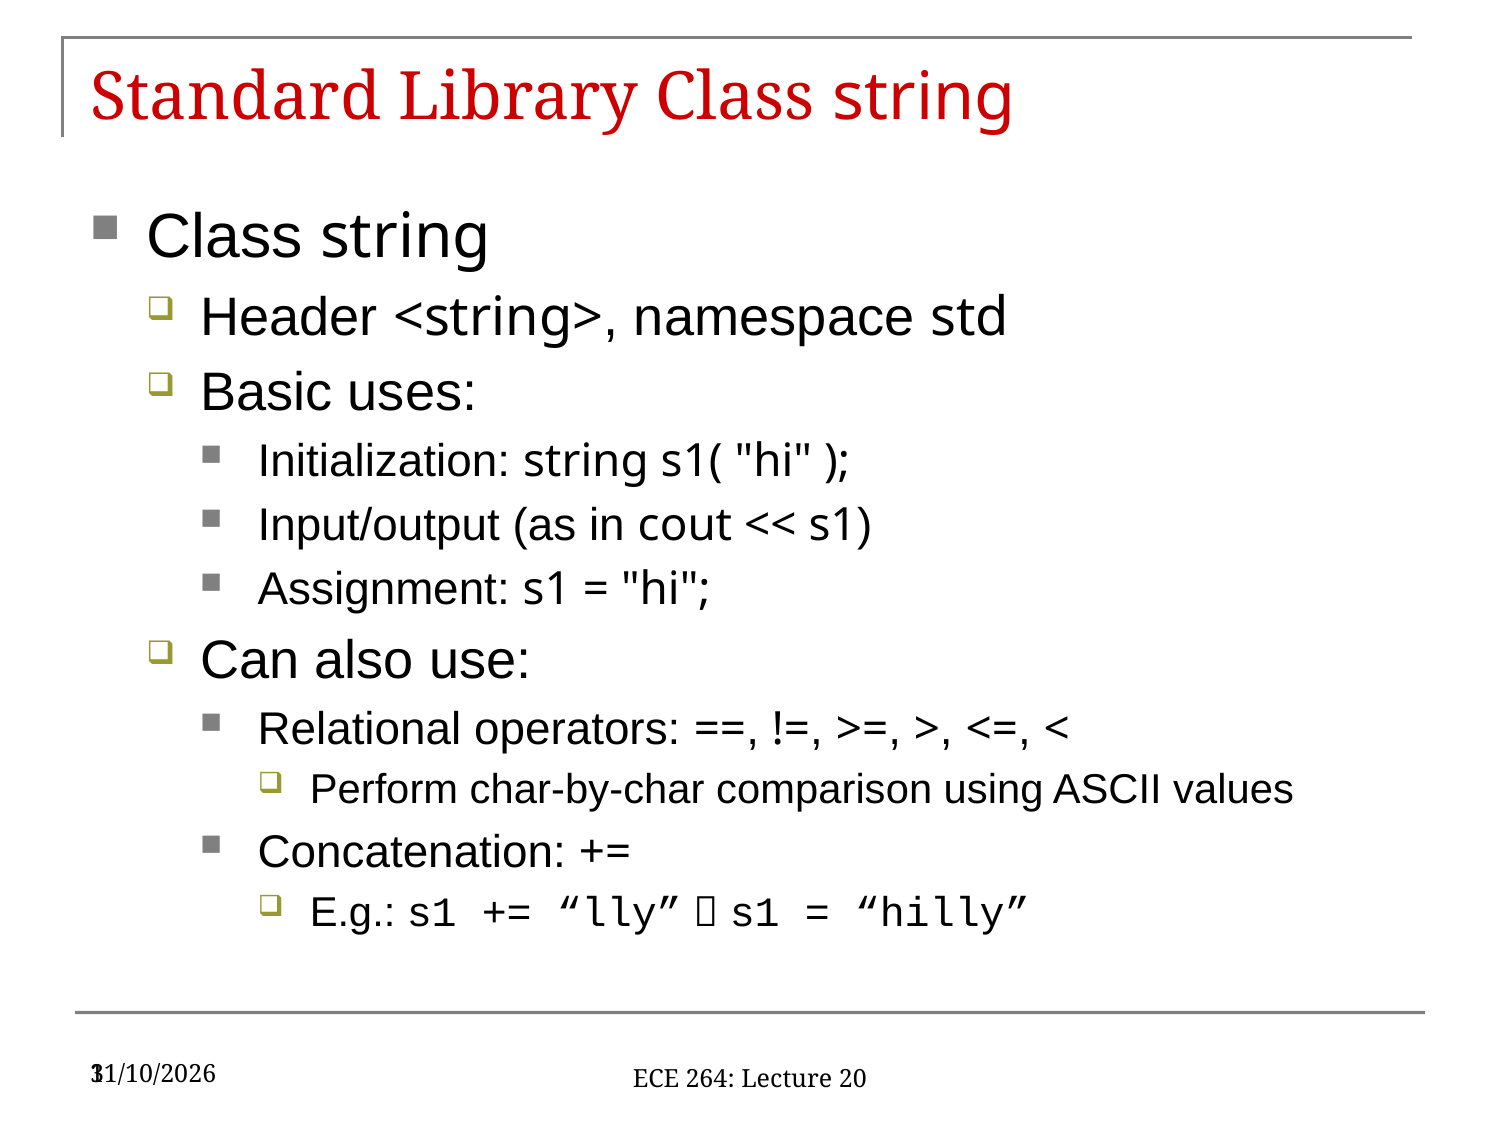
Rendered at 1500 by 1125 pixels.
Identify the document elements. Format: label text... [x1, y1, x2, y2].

title Standard Library Class string [75, 45, 1425, 163]
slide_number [74, 1023, 426, 1100]
list Class string Header <string>, namespace std Basic uses: Initialization: string s1( "hi" ); Input/output (as in cout << s1) Assignment: s1 = "hi"; Can also use: Relational operators: ==, !=, >=, >, <=, < Perform char-by-char comparison using ASCII values Concatenation: += E.g.: s1 += “lly”  s1 = “hilly” [75, 187, 1425, 1006]
footer ECE 264: Lecture 20 [512, 1024, 988, 1101]
